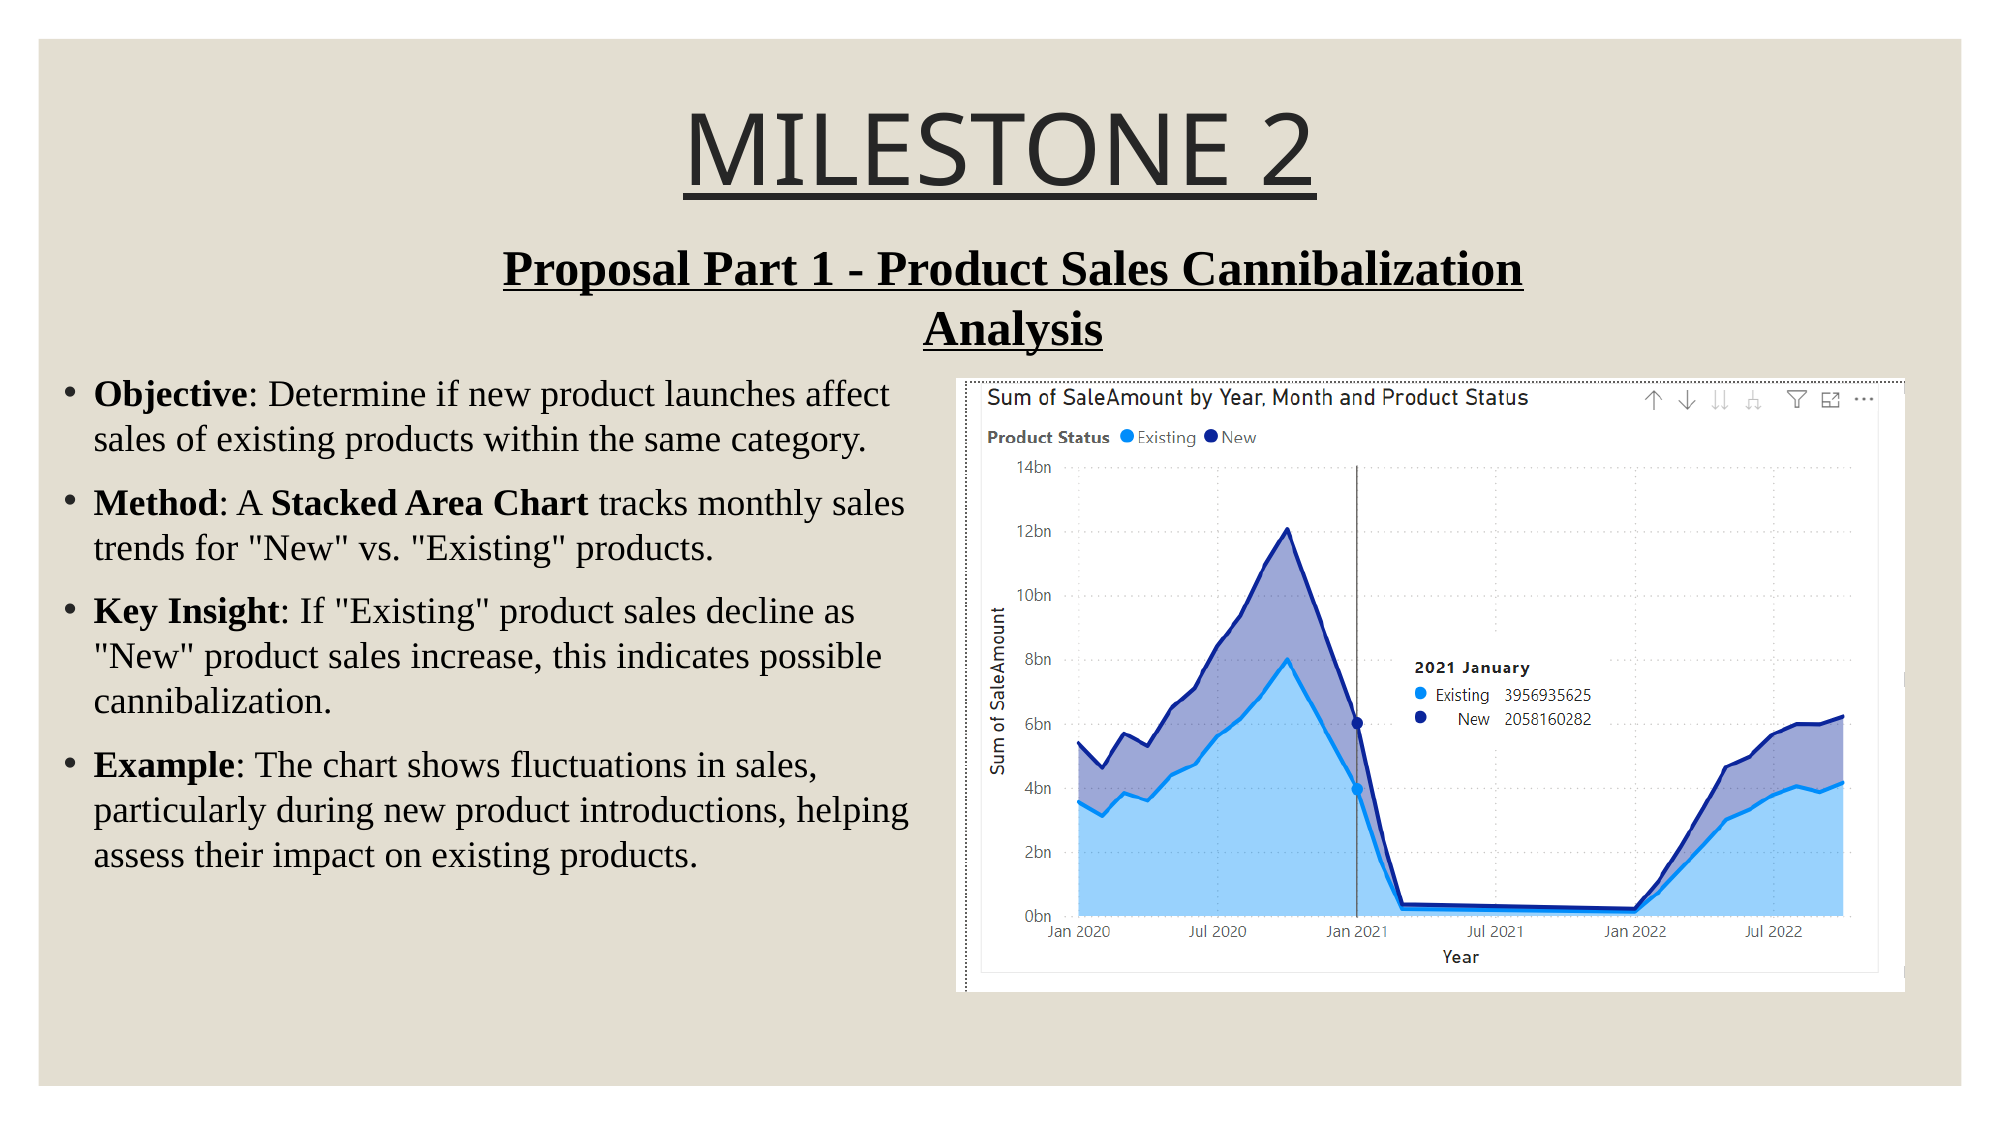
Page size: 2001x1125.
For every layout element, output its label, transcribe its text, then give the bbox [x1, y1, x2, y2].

title MILESTONE 2 [174, 68, 1825, 238]
list Objective: Determine if new product launches affect sales of existing products within the same category. Method: A Stacked Area Chart tracks monthly sales trends for "New" vs. "Existing" products. Key Insight: If "Existing" product sales decline as "New" product sales increase, this indicates possible cannibalization. Example: The chart shows fluctuations in sales, particularly during new product introductions, helping assess their impact on existing products. [48, 361, 935, 1057]
picture [956, 378, 1905, 992]
text_box Proposal Part 1 - Product Sales Cannibalization Analysis [418, 228, 1609, 409]
